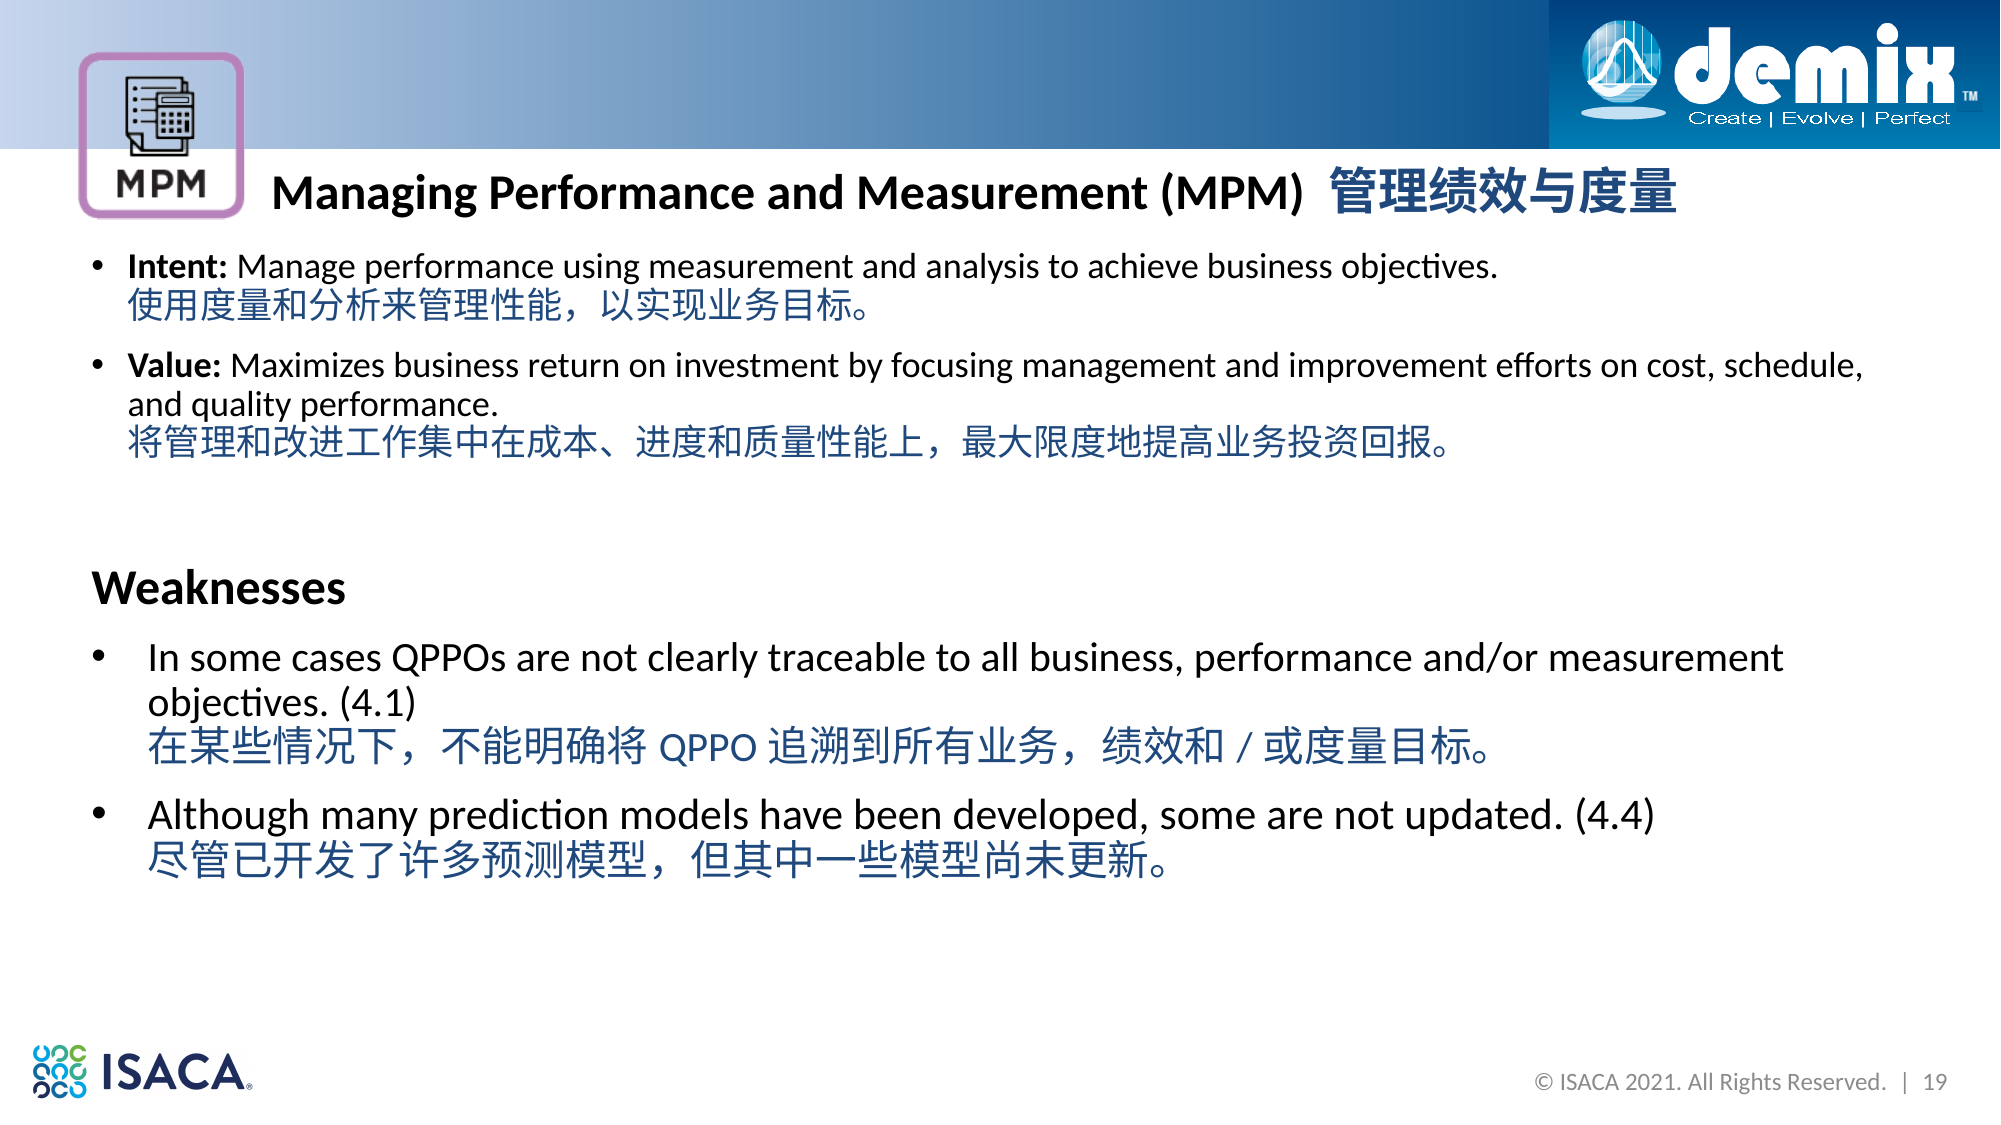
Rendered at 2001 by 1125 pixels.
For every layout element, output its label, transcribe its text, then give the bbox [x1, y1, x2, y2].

title Managing Performance and Measurement (MPM) 管理绩效与度量 [255, 148, 1900, 238]
text_box Intent: Manage performance using measurement and analysis to achieve business objectives. 使用度量和分析来管理性能，以实现业务目标。 Value: Maximizes business return on investment by focusing management and improvement efforts on cost, schedule, and quality performance. 将管理和改进工作集中在成本、进度和质量性能上，最大限度地提高业务投资回报。 [76, 239, 1925, 473]
picture [1549, 0, 2000, 111]
list Weaknesses In some cases QPPOs are not clearly traceable to all business, performance and/or measurement objectives. (4.1) 在某些情况下，不能明确将QPPO追溯到所有业务，绩效和/或度量目标。 Although many prediction models have been developed, some are not updated. (4.4) 尽管已开发了许多预测模型，但其中一些模型尚未更新。 [76, 482, 1925, 991]
picture [29, 1043, 255, 1103]
picture [50, 50, 273, 220]
picture [1582, 106, 1665, 119]
